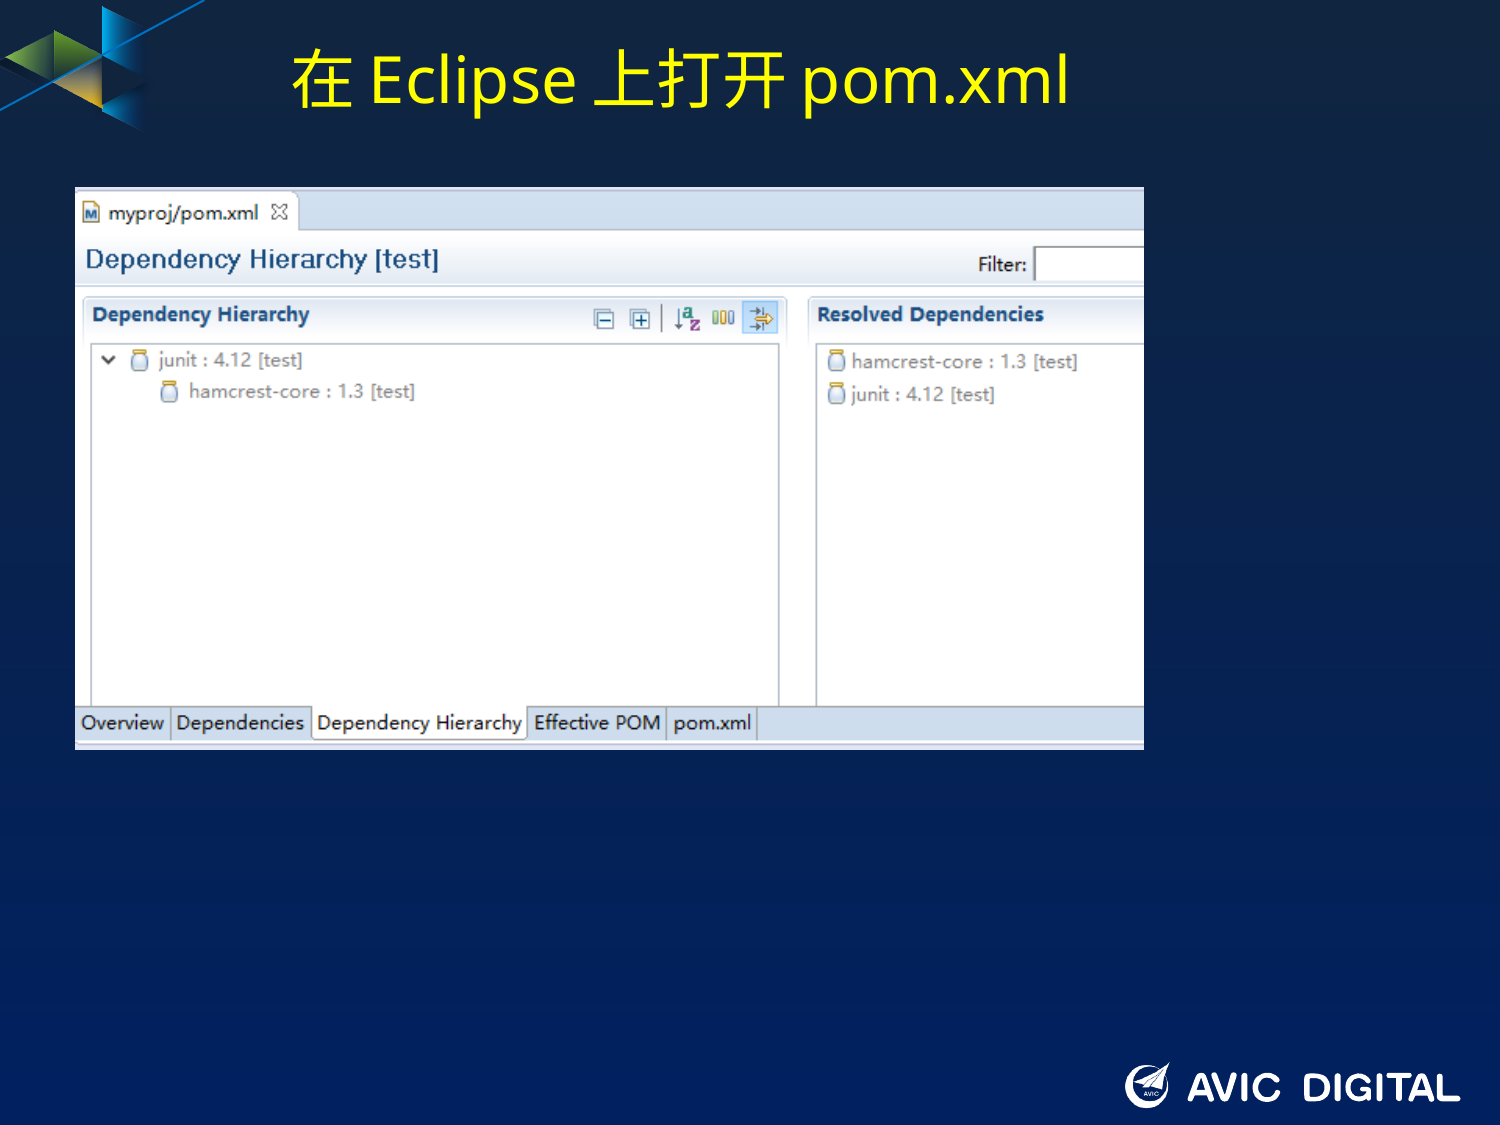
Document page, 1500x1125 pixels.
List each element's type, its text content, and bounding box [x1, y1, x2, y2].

picture [74, 187, 1144, 751]
picture [1116, 1058, 1180, 1110]
title 在Eclipse上打开pom.xml [5, 31, 1356, 125]
